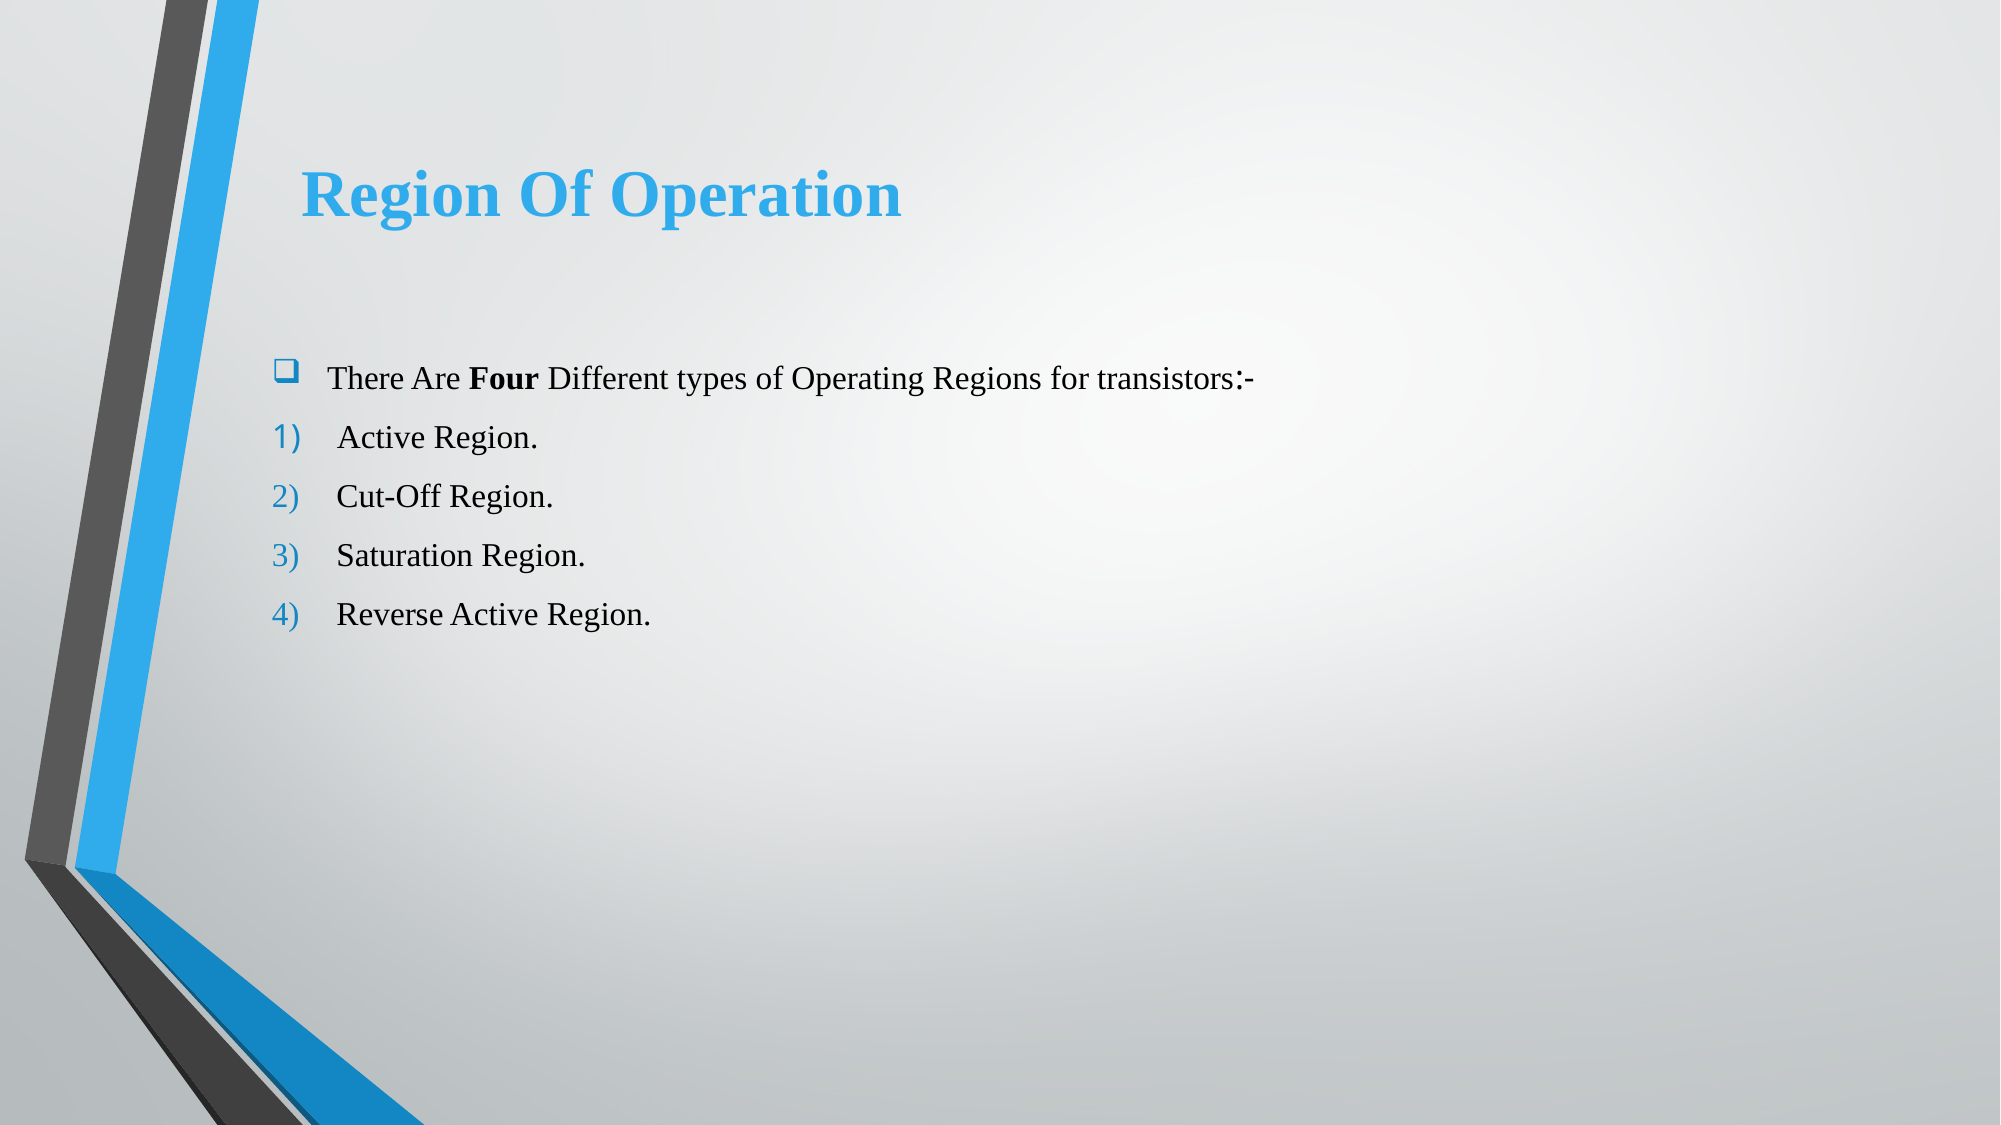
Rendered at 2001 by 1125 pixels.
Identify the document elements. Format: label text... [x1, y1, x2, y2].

list There Are Four Different types of Operating Regions for transistors:- Active Region. Cut-Off Region. Saturation Region. Reverse Active Region. [256, 267, 1901, 780]
title Region Of Operation [243, 112, 961, 268]
